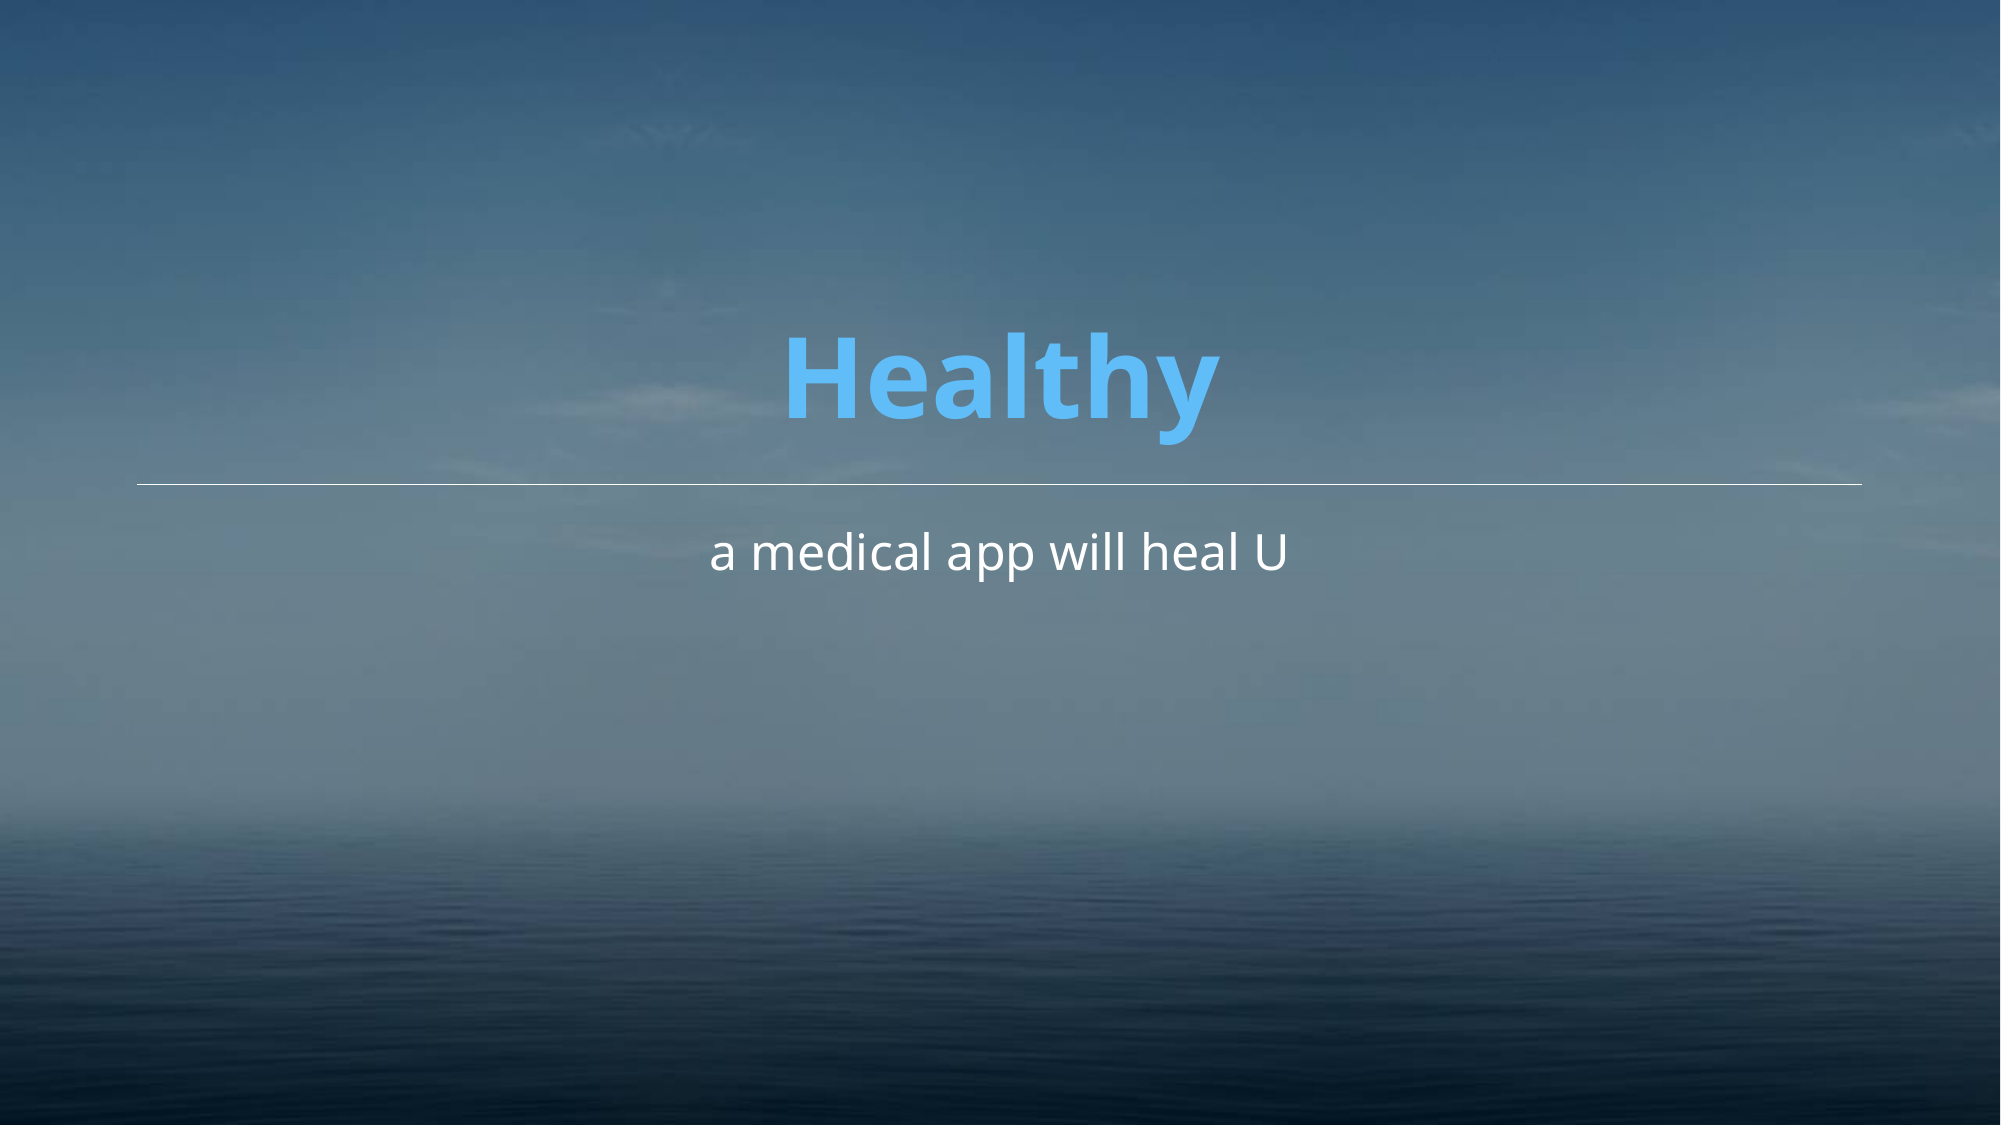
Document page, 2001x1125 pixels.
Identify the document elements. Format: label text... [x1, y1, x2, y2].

picture [0, 0, 2001, 1125]
title Healthy [249, 183, 1751, 451]
subtitle a medical app will heal U [249, 519, 1751, 607]
